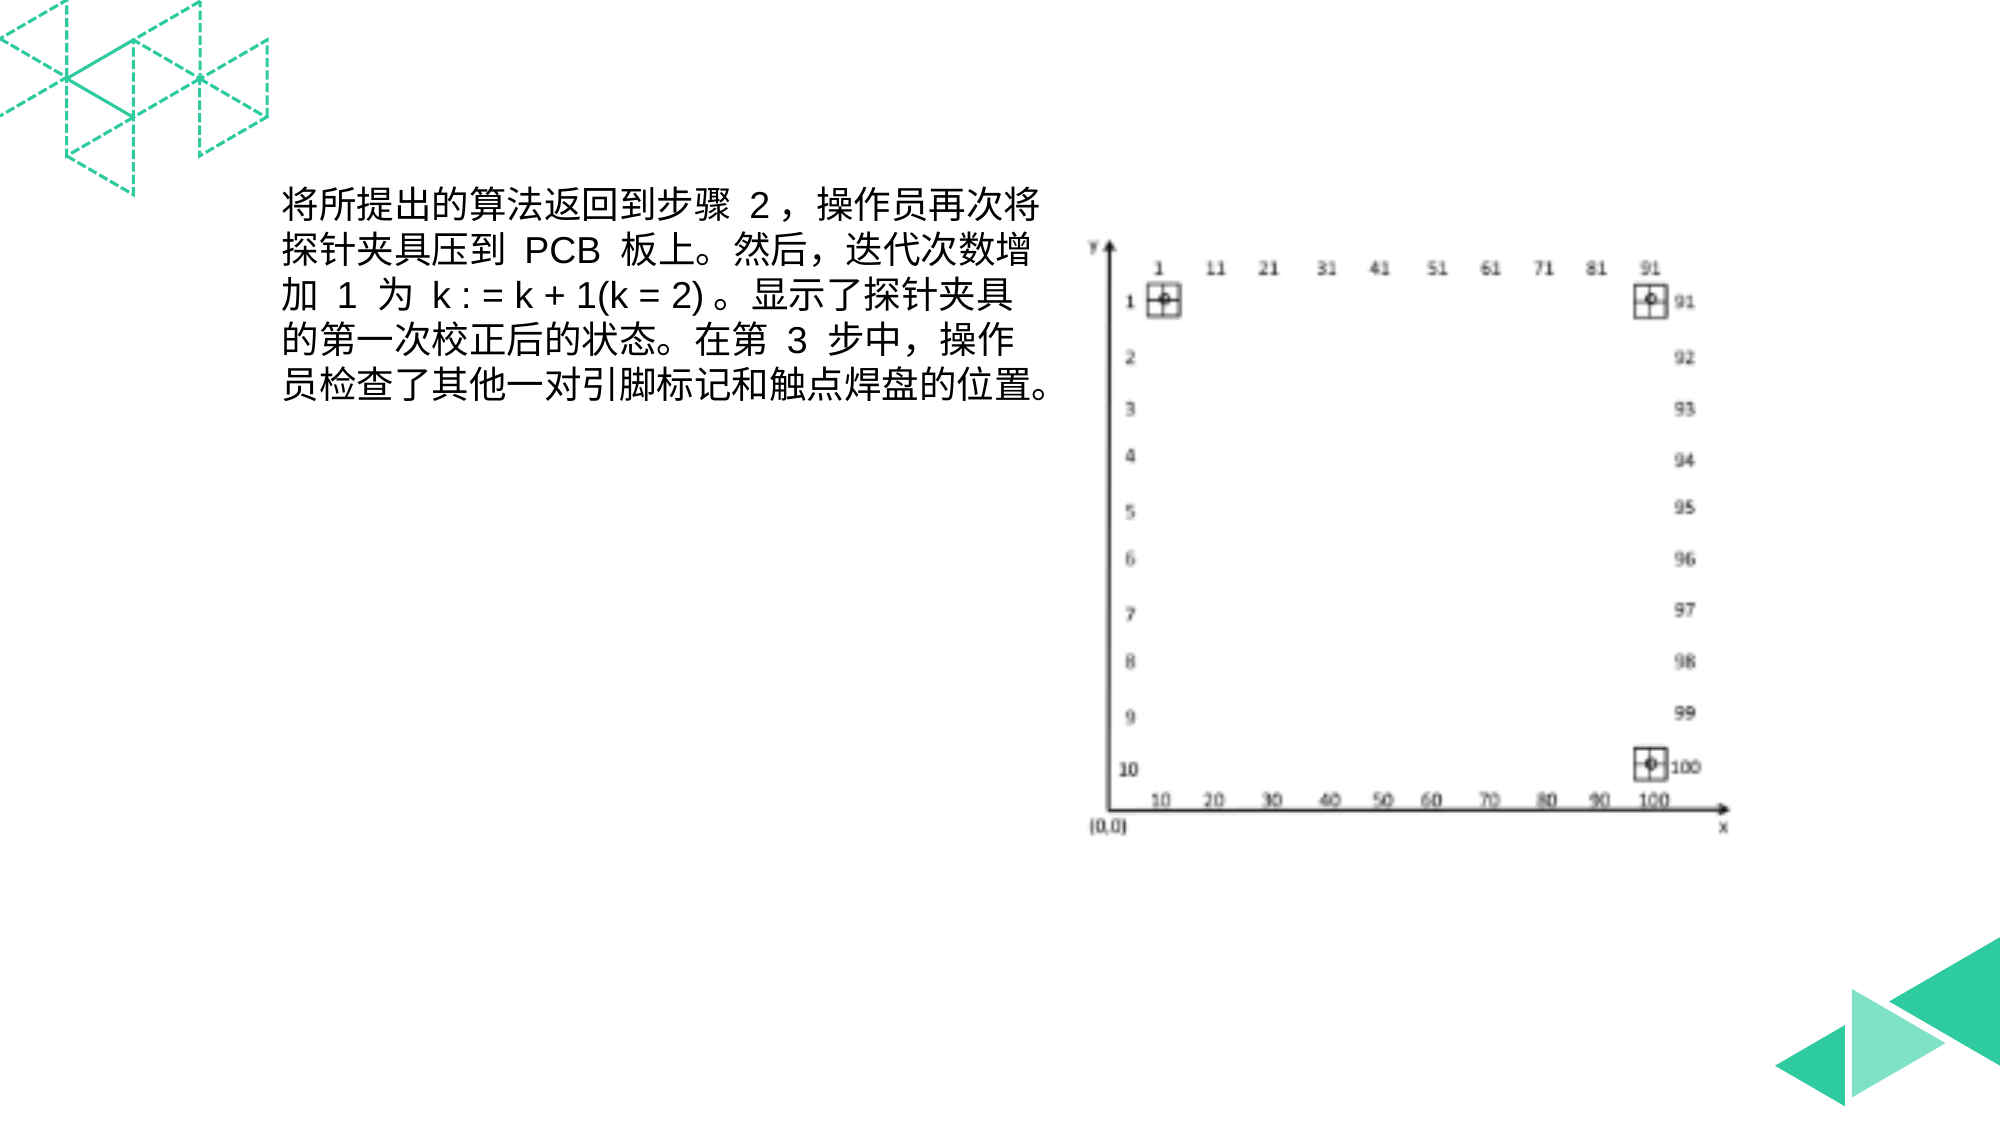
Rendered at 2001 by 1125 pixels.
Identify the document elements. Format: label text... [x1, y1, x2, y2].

text_box [68, 39, 134, 116]
picture [1059, 223, 1776, 869]
text_box [67, 119, 135, 197]
text_box [65, 79, 134, 158]
text_box [0, 37, 69, 117]
text_box [134, 39, 201, 119]
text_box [1774, 937, 2000, 1107]
text_box 将所提出的算法返回到步骤 2，操作员再次将探针夹具压到 PCB 板上。然后，迭代次数增加 1 为 k : = k + 1(k = 2)。显示了探针夹具的第一次校正后的状态。在第 3 步中，操作员检查了其他一对引脚标记和触点焊盘的位置。 [267, 173, 1060, 989]
text_box [201, 38, 269, 117]
text_box [132, 0, 202, 81]
text_box [198, 78, 269, 158]
text_box [0, 0, 68, 76]
